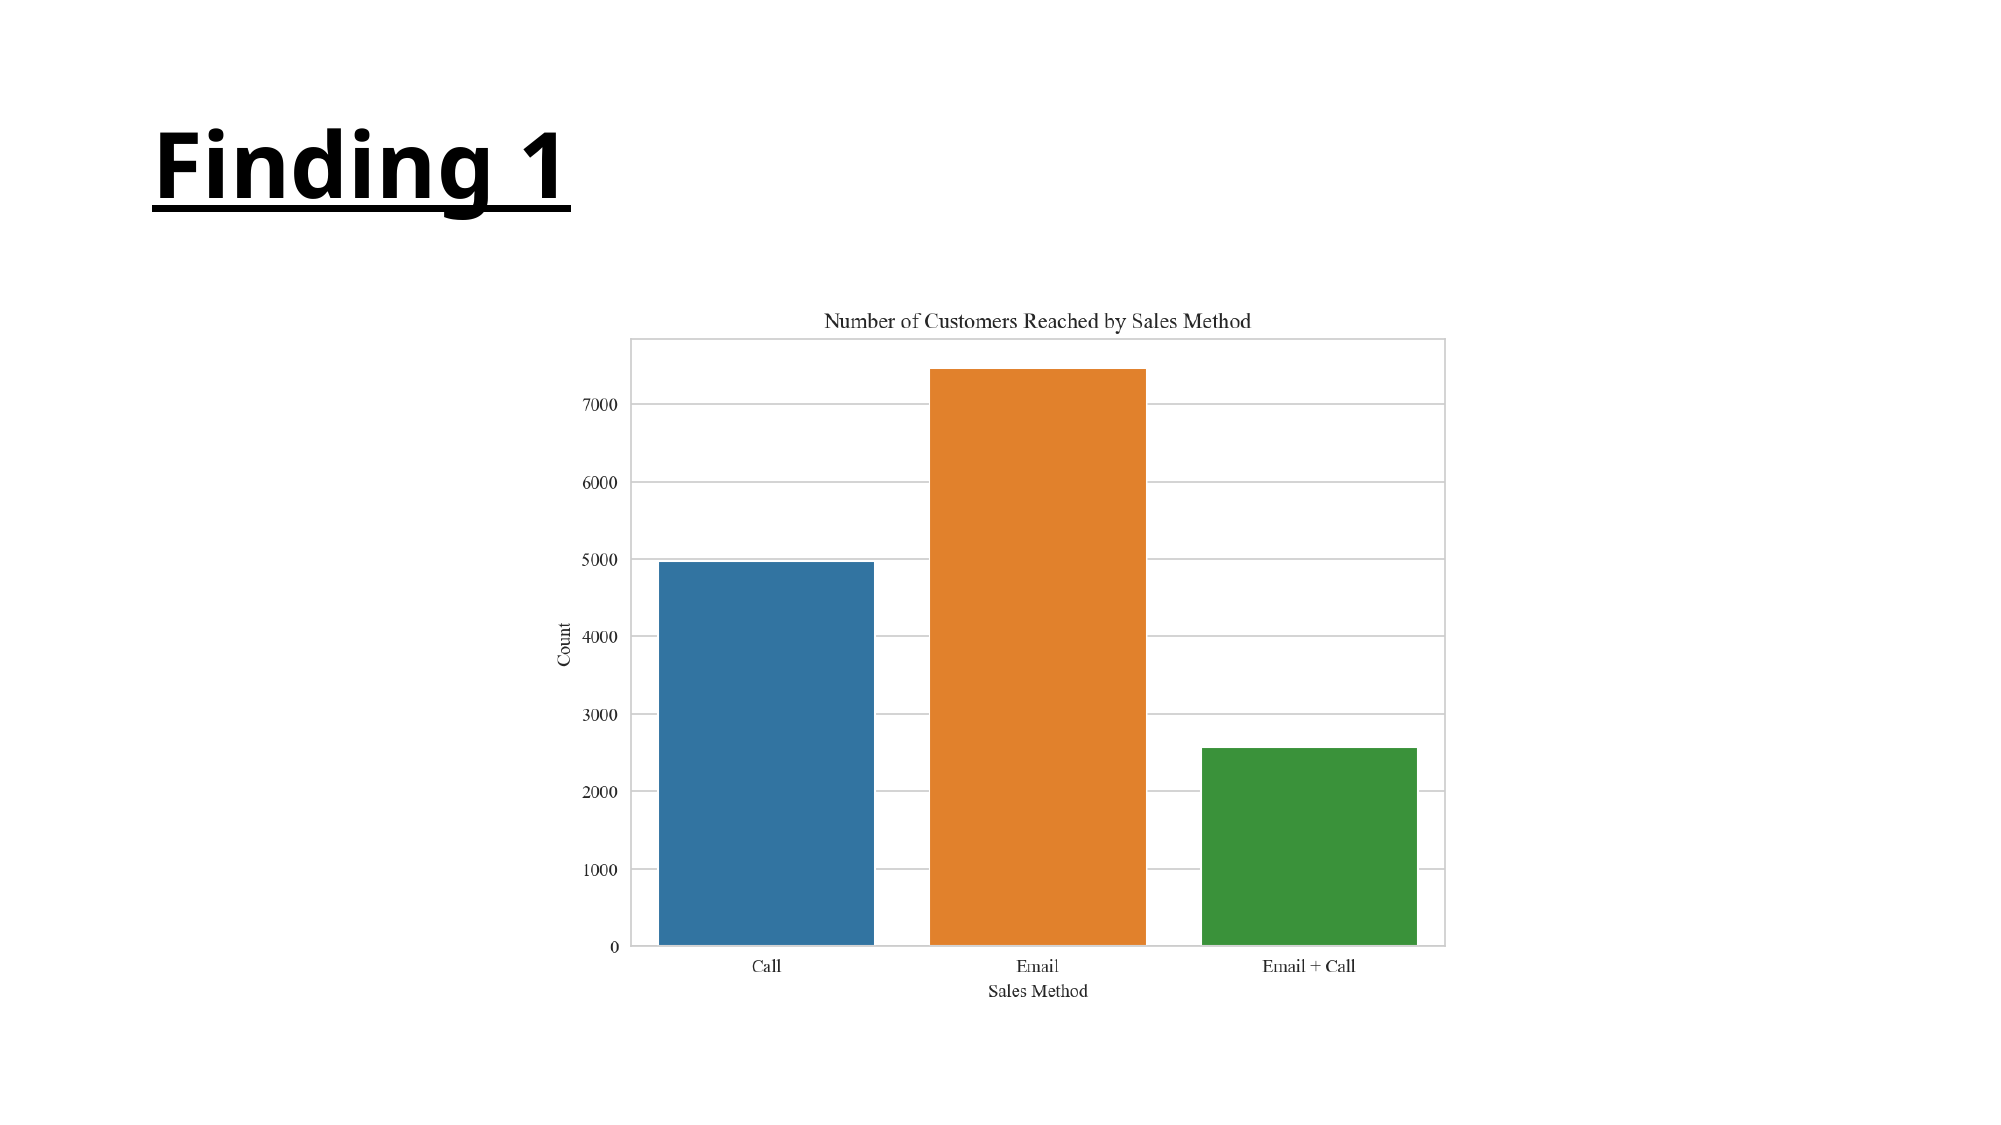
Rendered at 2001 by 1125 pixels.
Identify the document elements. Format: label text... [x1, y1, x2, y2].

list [542, 298, 1458, 1014]
title Finding 1 [137, 59, 1863, 278]
